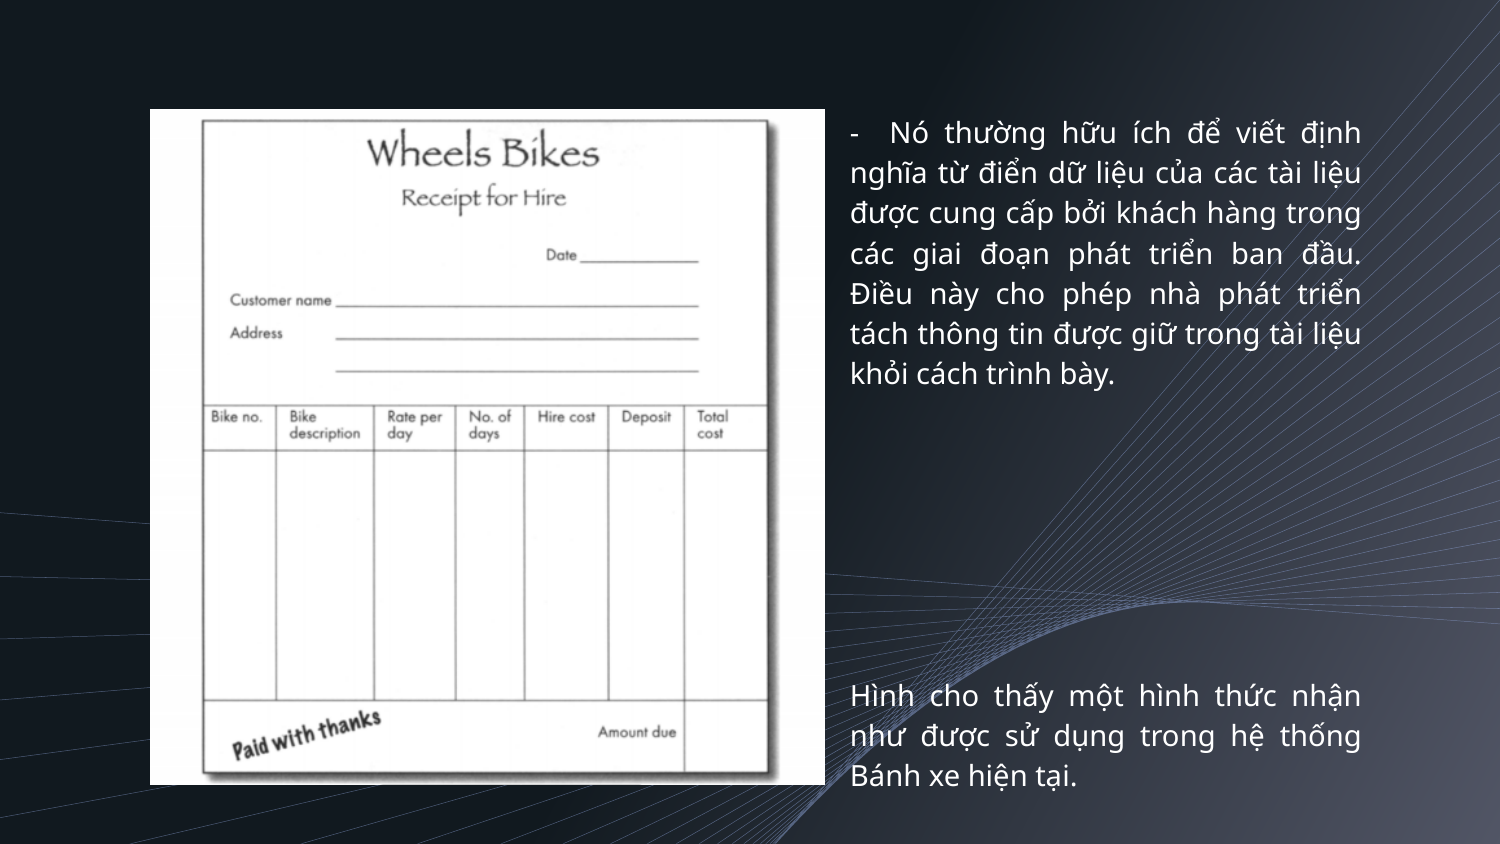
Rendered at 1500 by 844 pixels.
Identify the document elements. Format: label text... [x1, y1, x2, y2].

subtitle - Nó thường hữu ích để viết định nghĩa từ điển dữ liệu của các tài liệu được cung cấp bởi khách hàng trong các giai đoạn phát triển ban đầu. Điều này cho phép nhà phát triển tách thông tin được giữ trong tài liệu khỏi cách trình bày. Hình cho thấy một hình thức nhận như được sử dụng trong hệ thống Bánh xe hiện tại. [849, 109, 1363, 785]
picture [149, 109, 826, 785]
